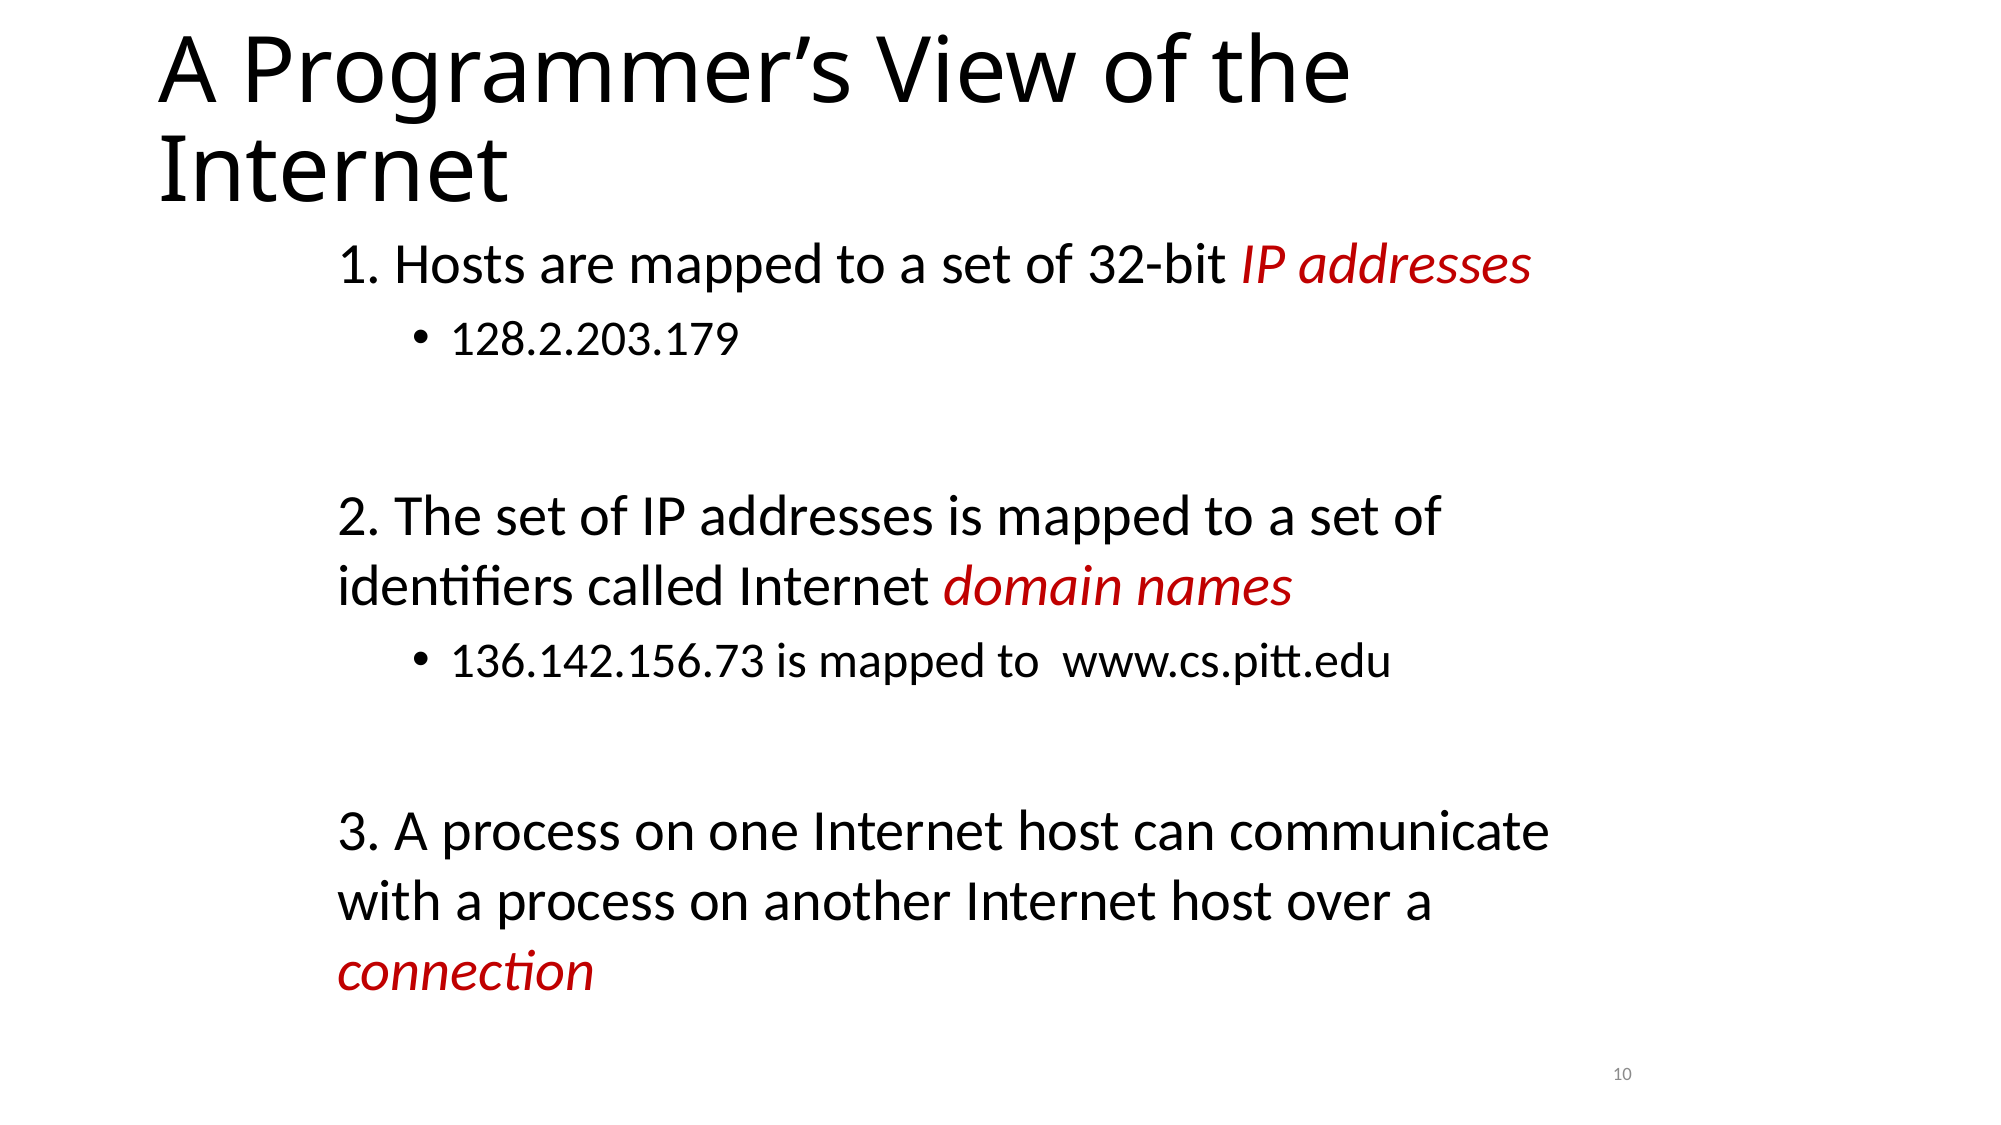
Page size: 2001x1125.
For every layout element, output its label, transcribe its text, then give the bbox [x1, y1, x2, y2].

list 1. Hosts are mapped to a set of 32-bit IP addresses 128.2.203.179 2. The set of IP addresses is mapped to a set of identifiers called Internet domain names 136.142.156.73 is mapped to www.cs.pitt.edu 3. A process on one Internet host can communicate with a process on another Internet host over a connection [322, 217, 1649, 1050]
title A Programmer’s View of the Internet [143, 75, 1688, 169]
text_box 10 [1309, 1042, 1647, 1103]
